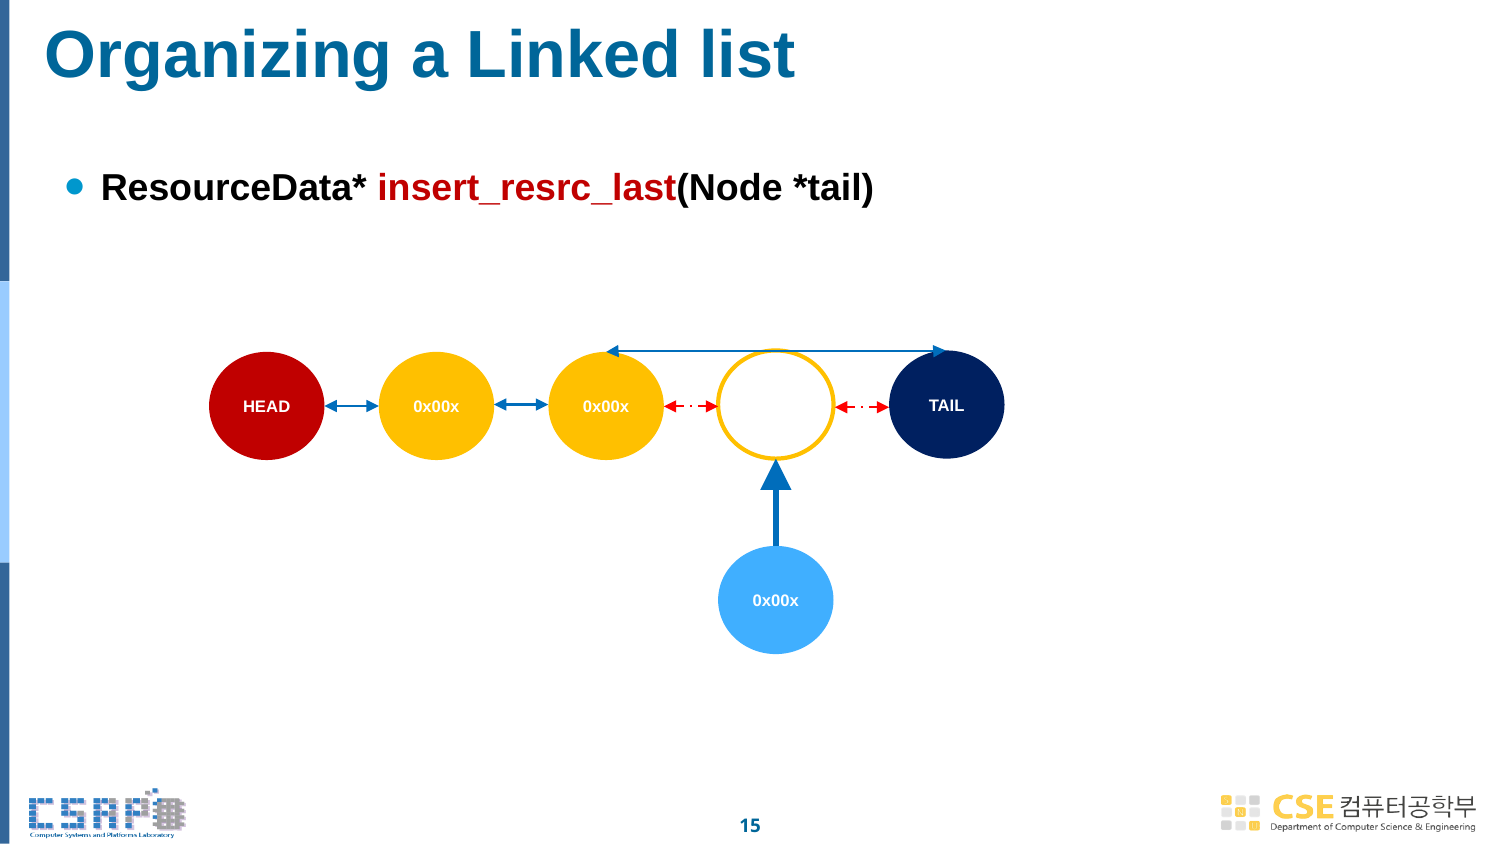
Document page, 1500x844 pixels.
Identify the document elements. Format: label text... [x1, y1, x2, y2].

text_box HEAD [206, 349, 327, 463]
text_box TAIL [887, 348, 1007, 461]
title Organizing a Linked list [29, 35, 1500, 107]
text_box HEAD [716, 350, 769, 461]
picture [1220, 798, 1477, 833]
list ResourceData* insert_resrc_last(Node *tail) [29, 155, 1477, 798]
text_box 0x00x [546, 349, 666, 463]
text_box 0x00x [716, 544, 836, 657]
text_box HEAD [781, 350, 836, 461]
picture [29, 798, 186, 839]
text_box 0x00x [376, 349, 497, 463]
